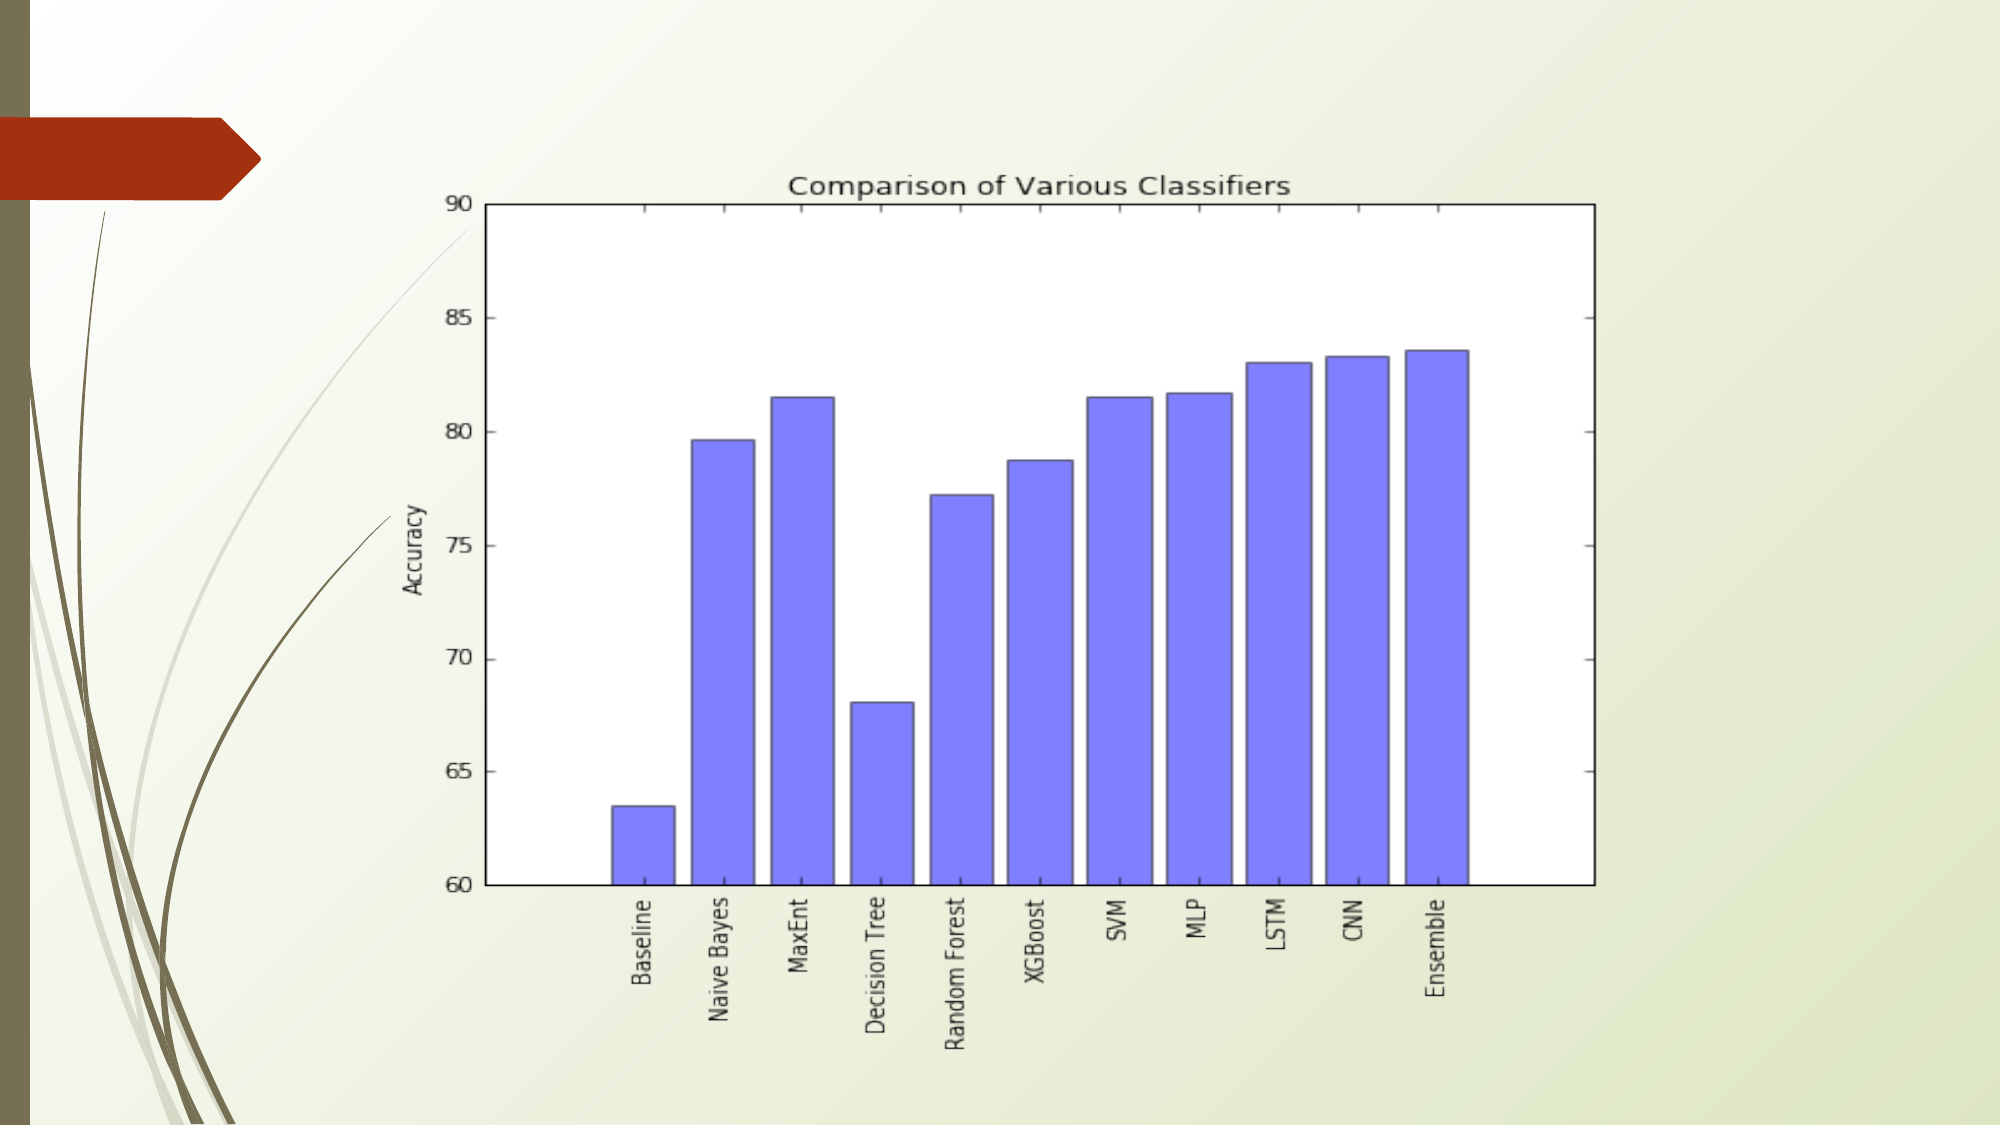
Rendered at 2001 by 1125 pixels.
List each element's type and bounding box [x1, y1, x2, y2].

list [388, 161, 1612, 1062]
